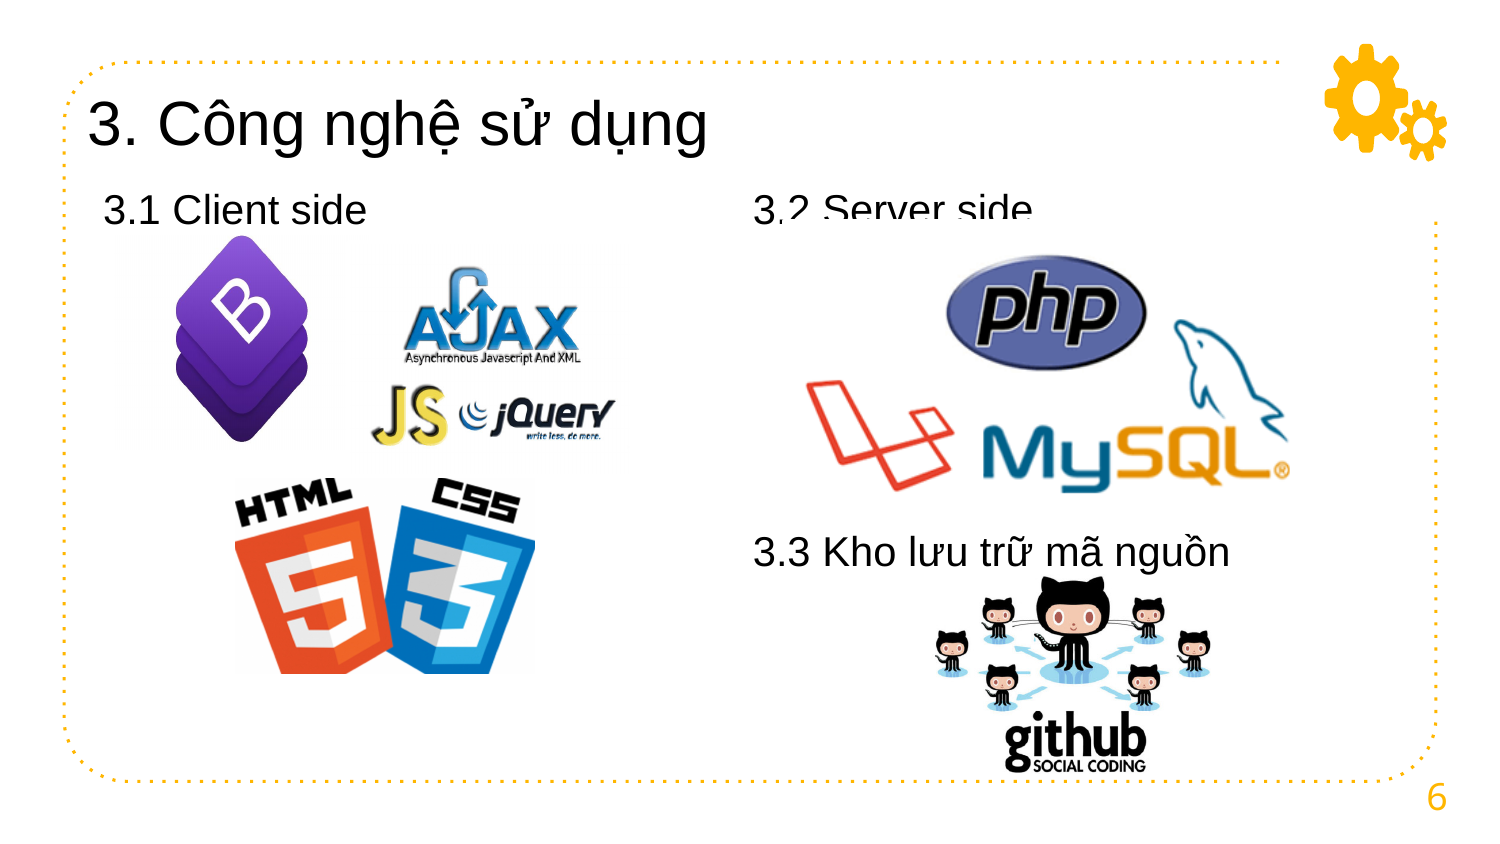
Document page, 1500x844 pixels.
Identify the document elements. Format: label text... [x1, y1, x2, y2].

text_box 3.3 Kho lưu trữ mã nguồn [738, 492, 1500, 658]
slide_number 6 [1411, 753, 1500, 844]
text_box 3.2 Server side [738, 150, 1500, 315]
text_box [110, 231, 374, 454]
text_box 3.1 Client side [88, 150, 738, 315]
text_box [1324, 43, 1448, 162]
text_box [782, 219, 1327, 492]
text_box [231, 474, 539, 679]
text_box 3. Công nghệ sử dụng [76, 80, 1204, 162]
text_box [878, 658, 1260, 778]
text_box [346, 240, 634, 478]
